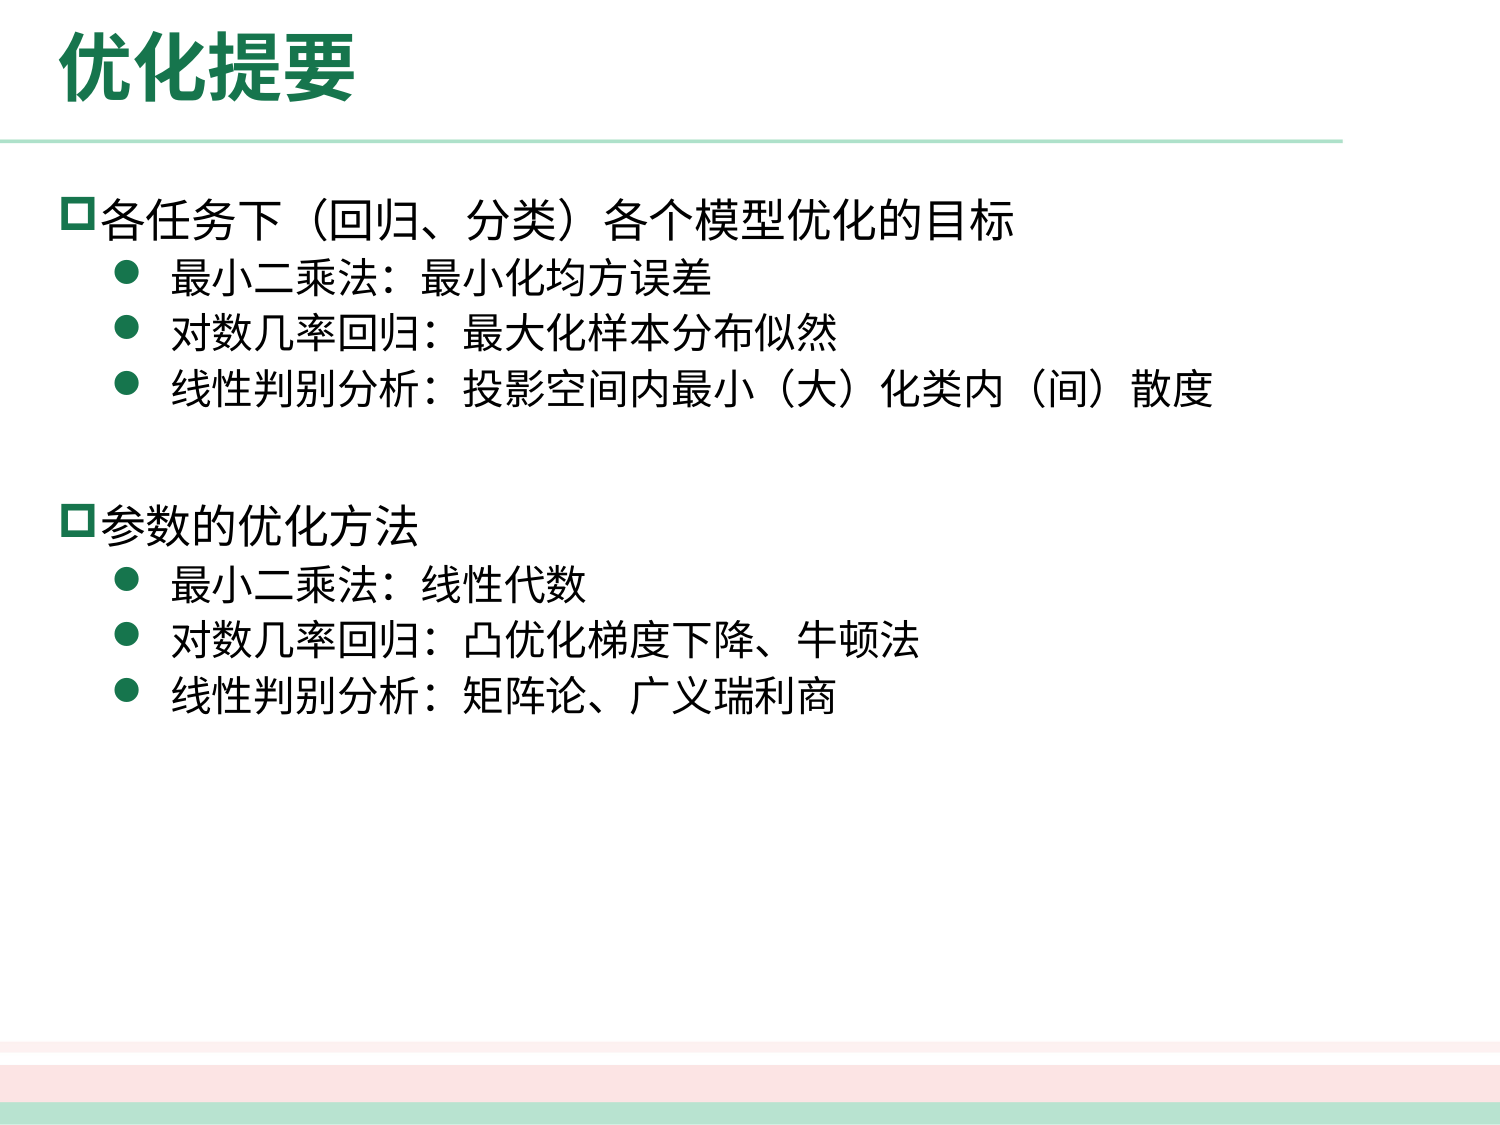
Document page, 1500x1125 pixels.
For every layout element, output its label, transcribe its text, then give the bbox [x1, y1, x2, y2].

picture [0, 0, 1500, 1125]
list 各任务下（回归、分类）各个模型优化的目标 最小二乘法：最小化均方误差 对数几率回归：最大化样本分布似然 线性判别分析：投影空间内最小（大）化类内（间）散度 参数的优化方法 最小二乘法：线性代数 对数几率回归：凸优化梯度下降、牛顿法 线性判别分析：矩阵论、广义瑞利商 [42, 190, 1457, 999]
title 优化提要 [42, 7, 1337, 135]
